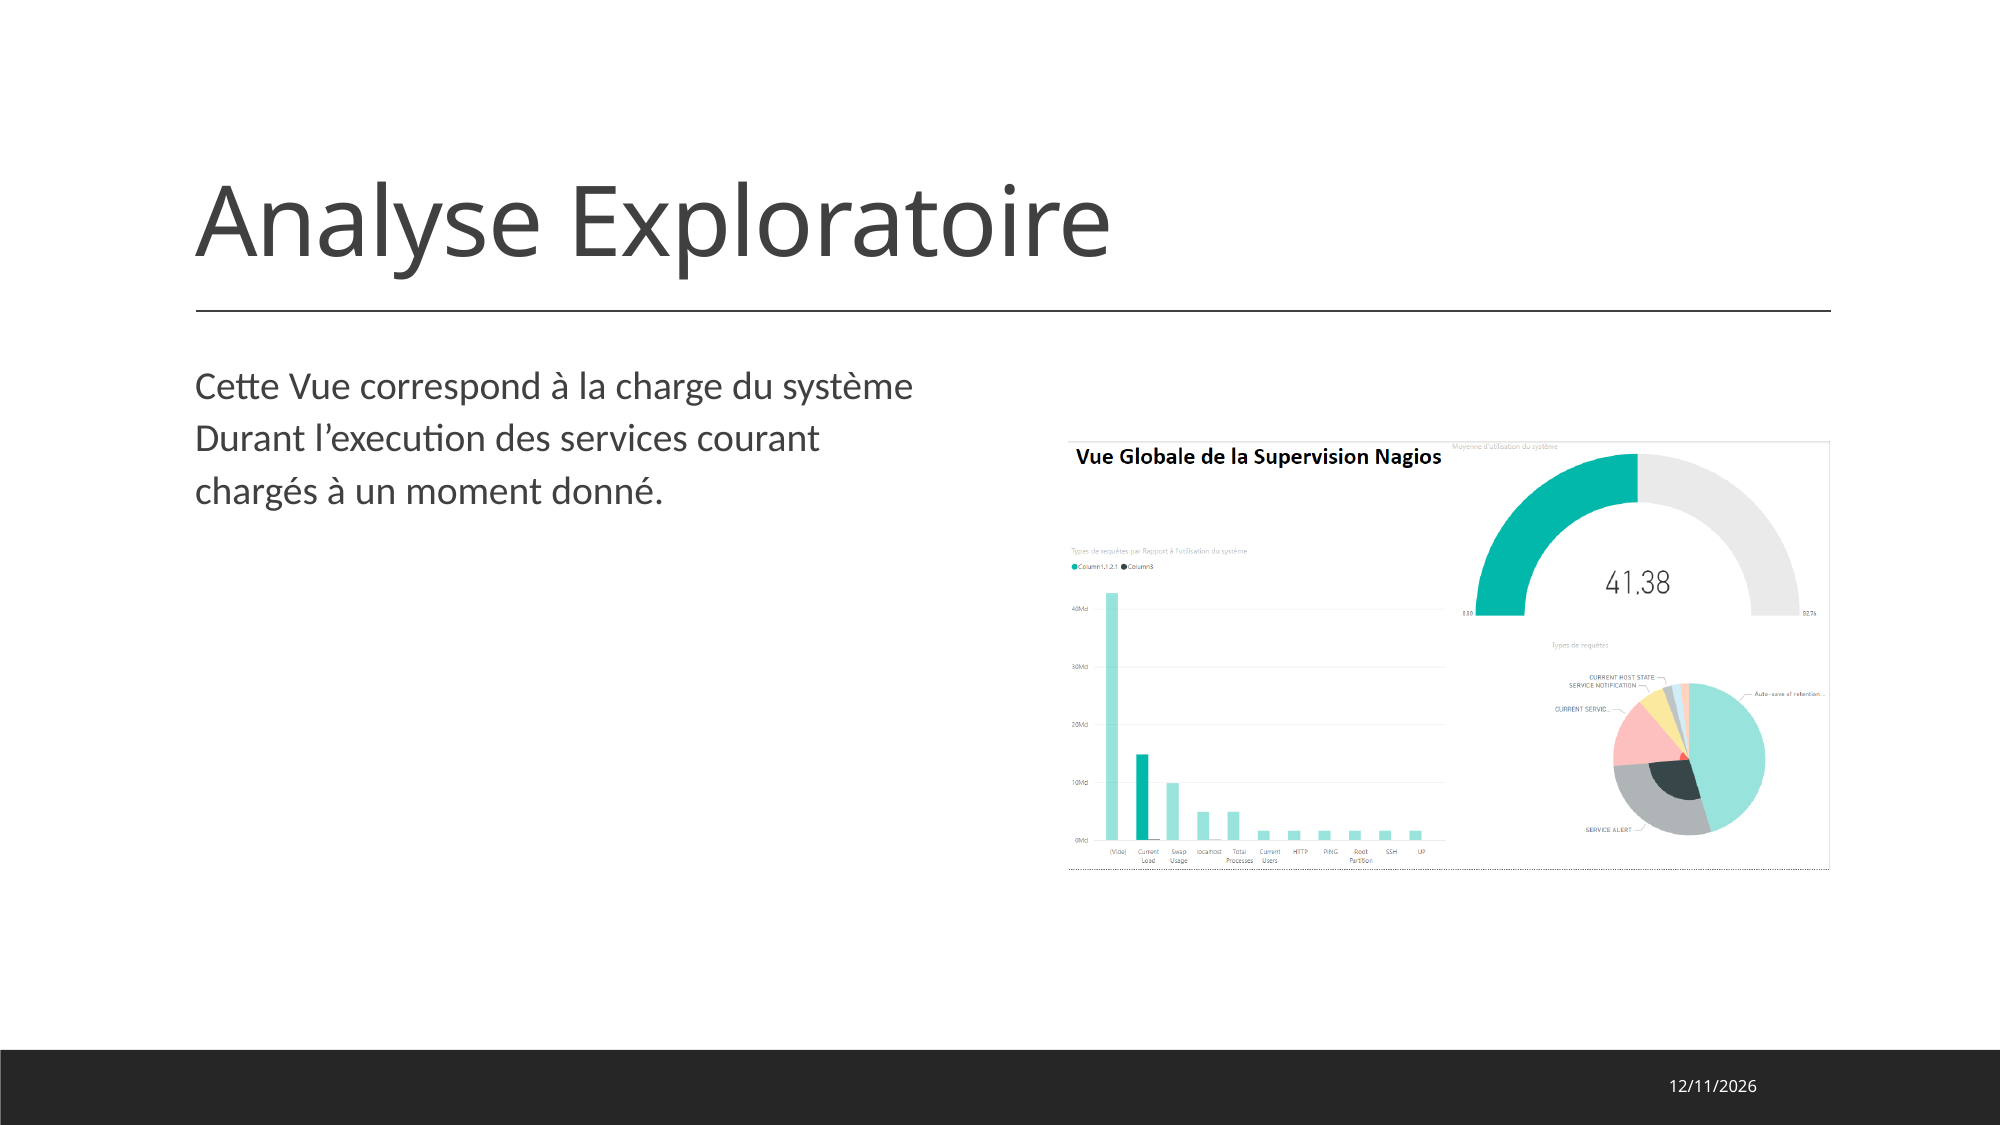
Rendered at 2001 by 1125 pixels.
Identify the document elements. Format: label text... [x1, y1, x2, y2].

list Cette Vue correspond à la charge du système Durant l’execution des services courant chargés à un moment donné. [180, 347, 942, 963]
title Analyse Exploratoire [180, 47, 1830, 285]
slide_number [1348, 1057, 1773, 1118]
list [1068, 440, 1831, 870]
